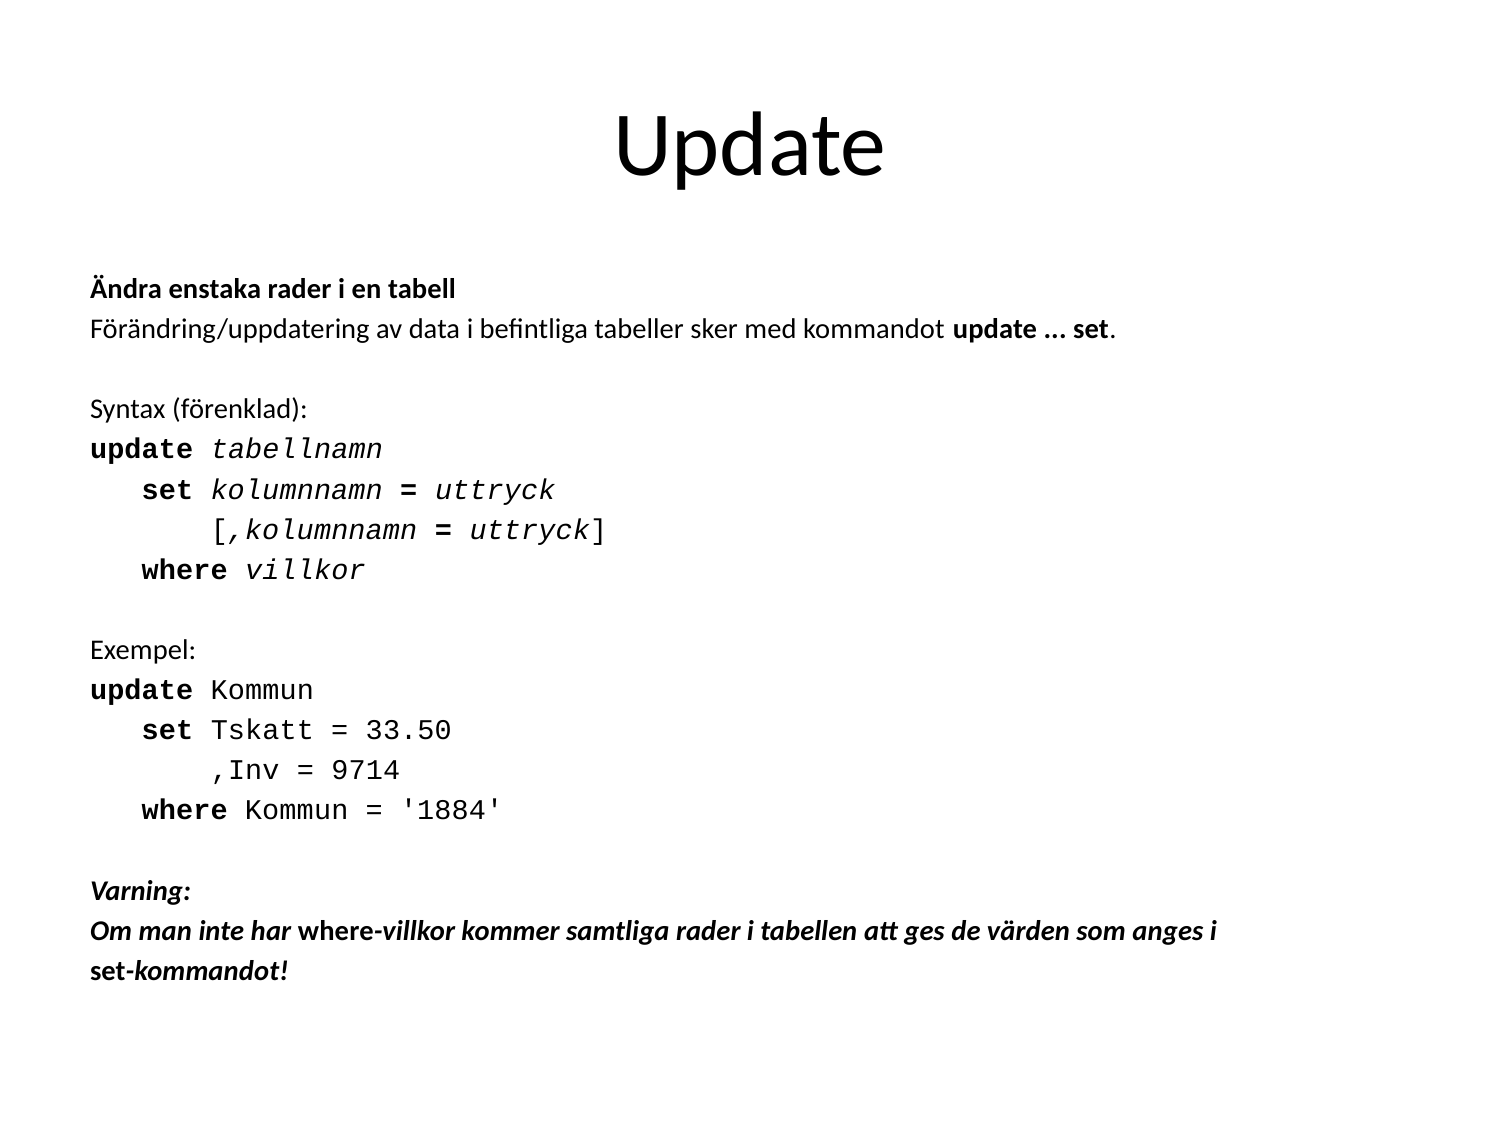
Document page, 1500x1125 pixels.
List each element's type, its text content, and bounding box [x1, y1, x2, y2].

list Ändra enstaka rader i en tabell Förändring/uppdatering av data i befintliga tabeller sker med kommandot update ... set. Syntax (förenklad): update tabellnamn set kolumnnamn = uttryck [,kolumnnamn = uttryck] where villkor Exempel: update Kommun set Tskatt = 33.50 ,Inv = 9714 where Kommun = '1884' Varning: Om man inte har where-villkor kommer samtliga rader i tabellen att ges de värden som anges i set-kommandot! [75, 262, 1425, 1005]
title Update [75, 45, 1425, 233]
